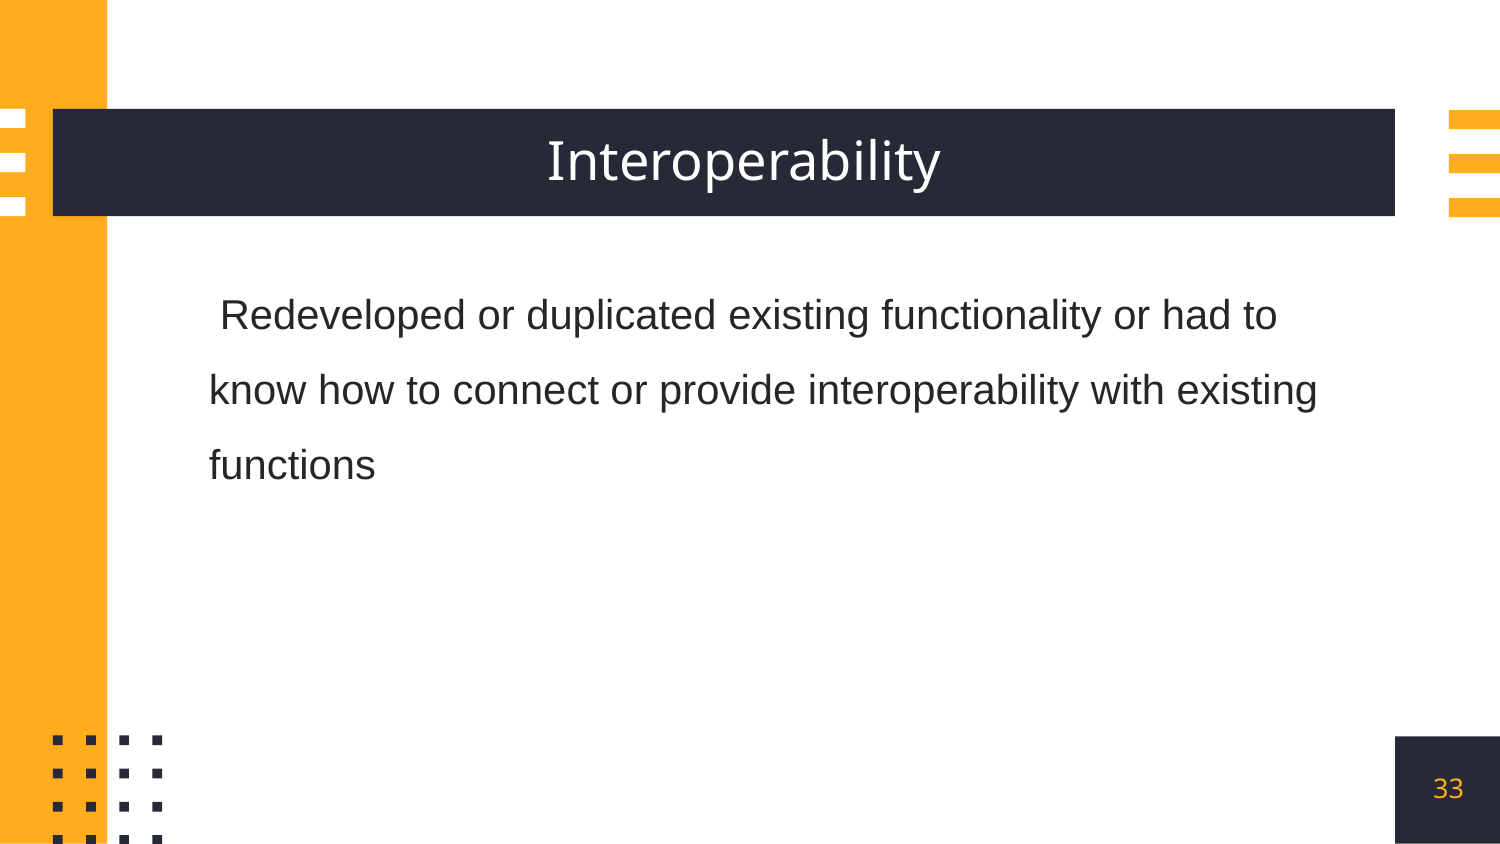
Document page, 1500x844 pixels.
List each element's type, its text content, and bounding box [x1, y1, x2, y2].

slide_number 33 [1395, 736, 1500, 844]
list Redeveloped or duplicated existing functionality or had to know how to connect or provide interoperability with existing functions [192, 262, 1339, 737]
title Interoperability [108, 108, 1396, 217]
